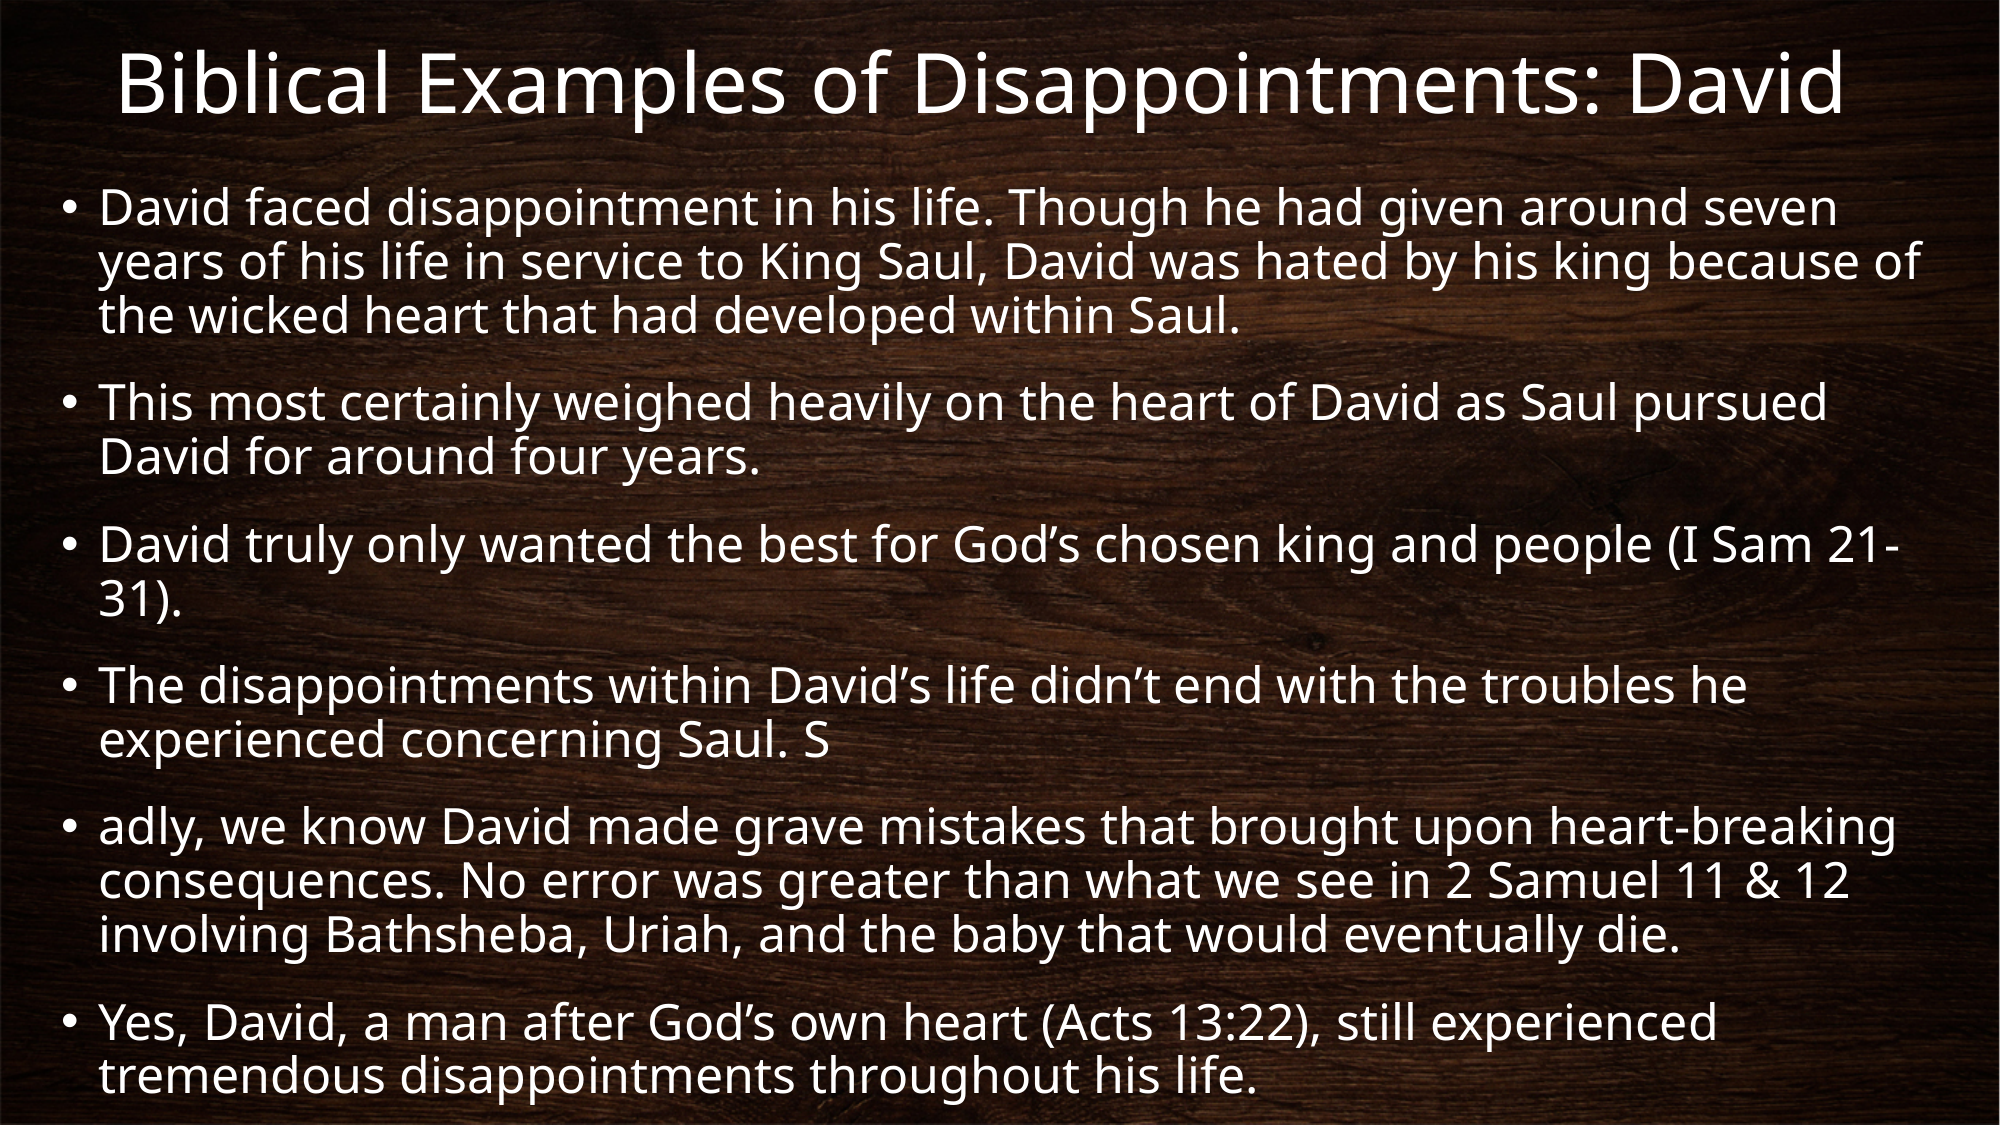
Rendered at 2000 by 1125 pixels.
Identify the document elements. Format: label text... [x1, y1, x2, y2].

picture [0, 0, 2000, 1125]
list David faced disappointment in his life. Though he had given around seven years of his life in service to King Saul, David was hated by his king because of the wicked heart that had developed within Saul. This most certainly weighed heavily on the heart of David as Saul pursued David for around four years. David truly only wanted the best for God’s chosen king and people (I Sam 21-31). The disappointments within David’s life didn’t end with the troubles he experienced concerning Saul. S adly, we know David made grave mistakes that brought upon heart-breaking consequences. No error was greater than what we see in 2 Samuel 11 & 12 involving Bathsheba, Uriah, and the baby that would eventually die. Yes, David, a man after God’s own heart (Acts 13:22), still experienced tremendous disappointments throughout his life. [46, 174, 1946, 1088]
title Biblical Examples of Disappointments: David [99, 0, 1950, 138]
